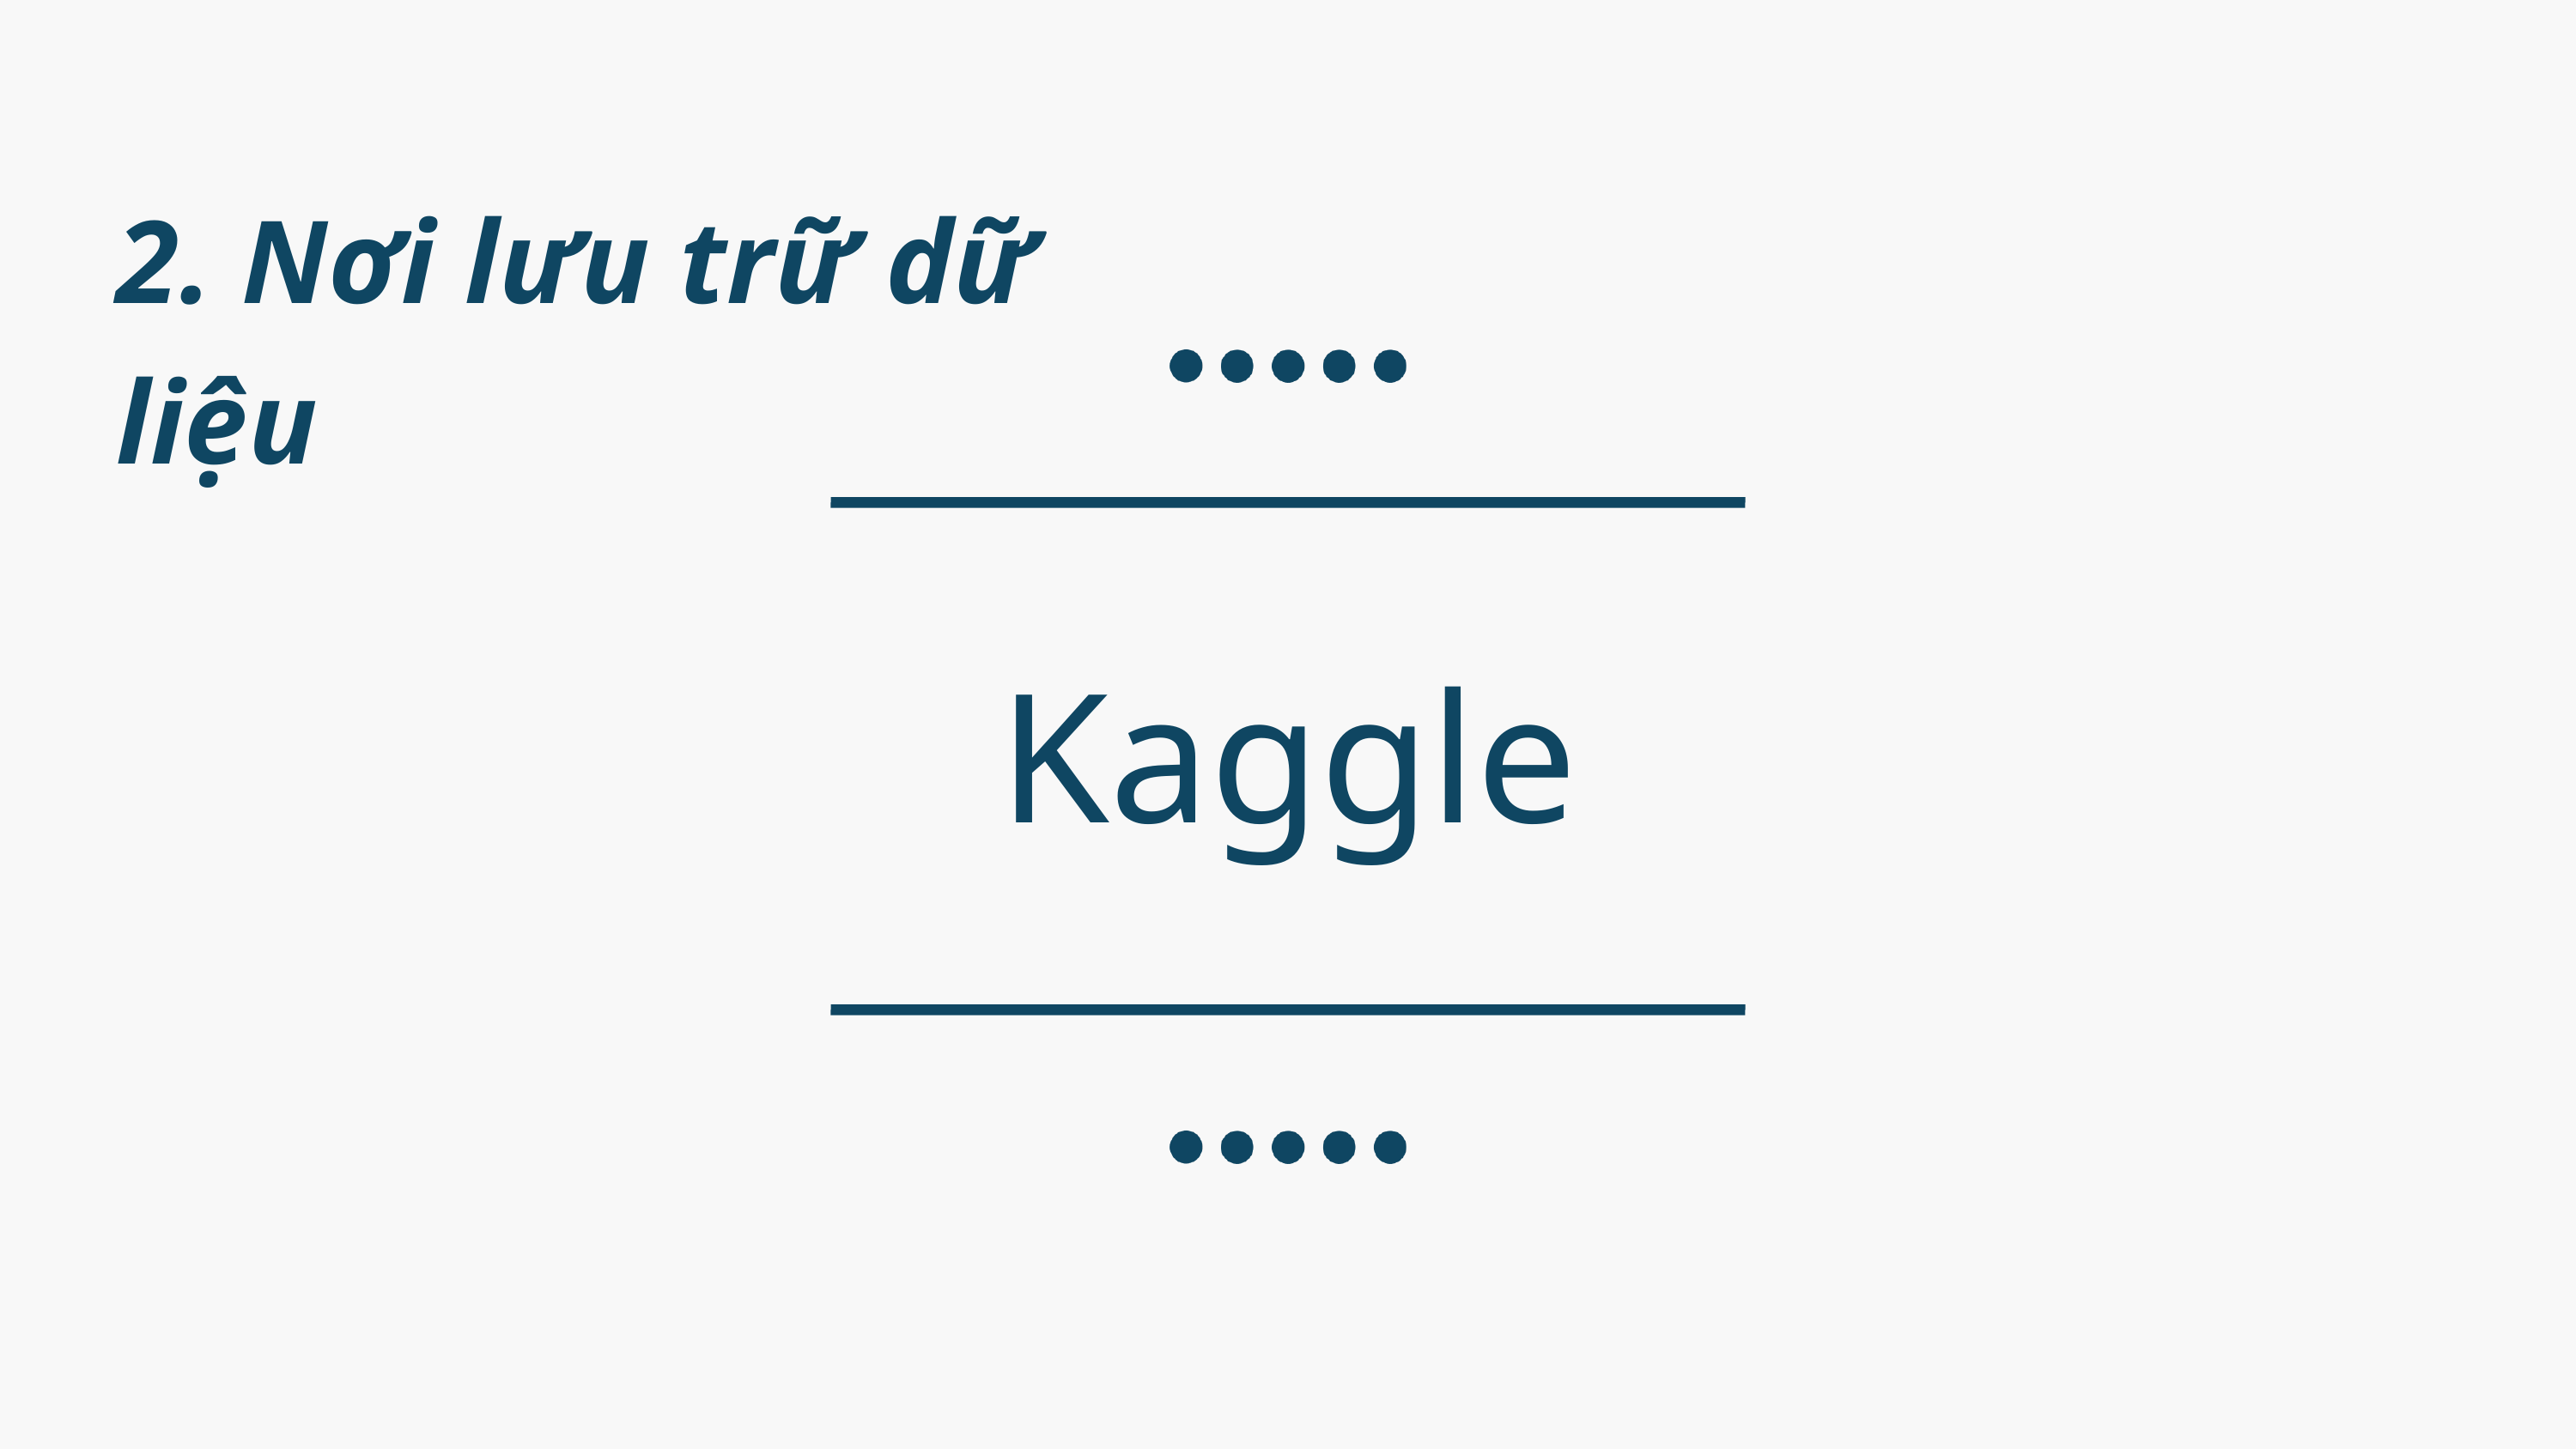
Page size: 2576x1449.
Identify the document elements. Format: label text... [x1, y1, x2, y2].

text_box 2. Nơi lưu trữ dữ liệu [116, 166, 1250, 487]
text_box Kaggle [586, 555, 1990, 859]
text_box [1250, 348, 1406, 384]
text_box [1170, 1129, 1406, 1165]
